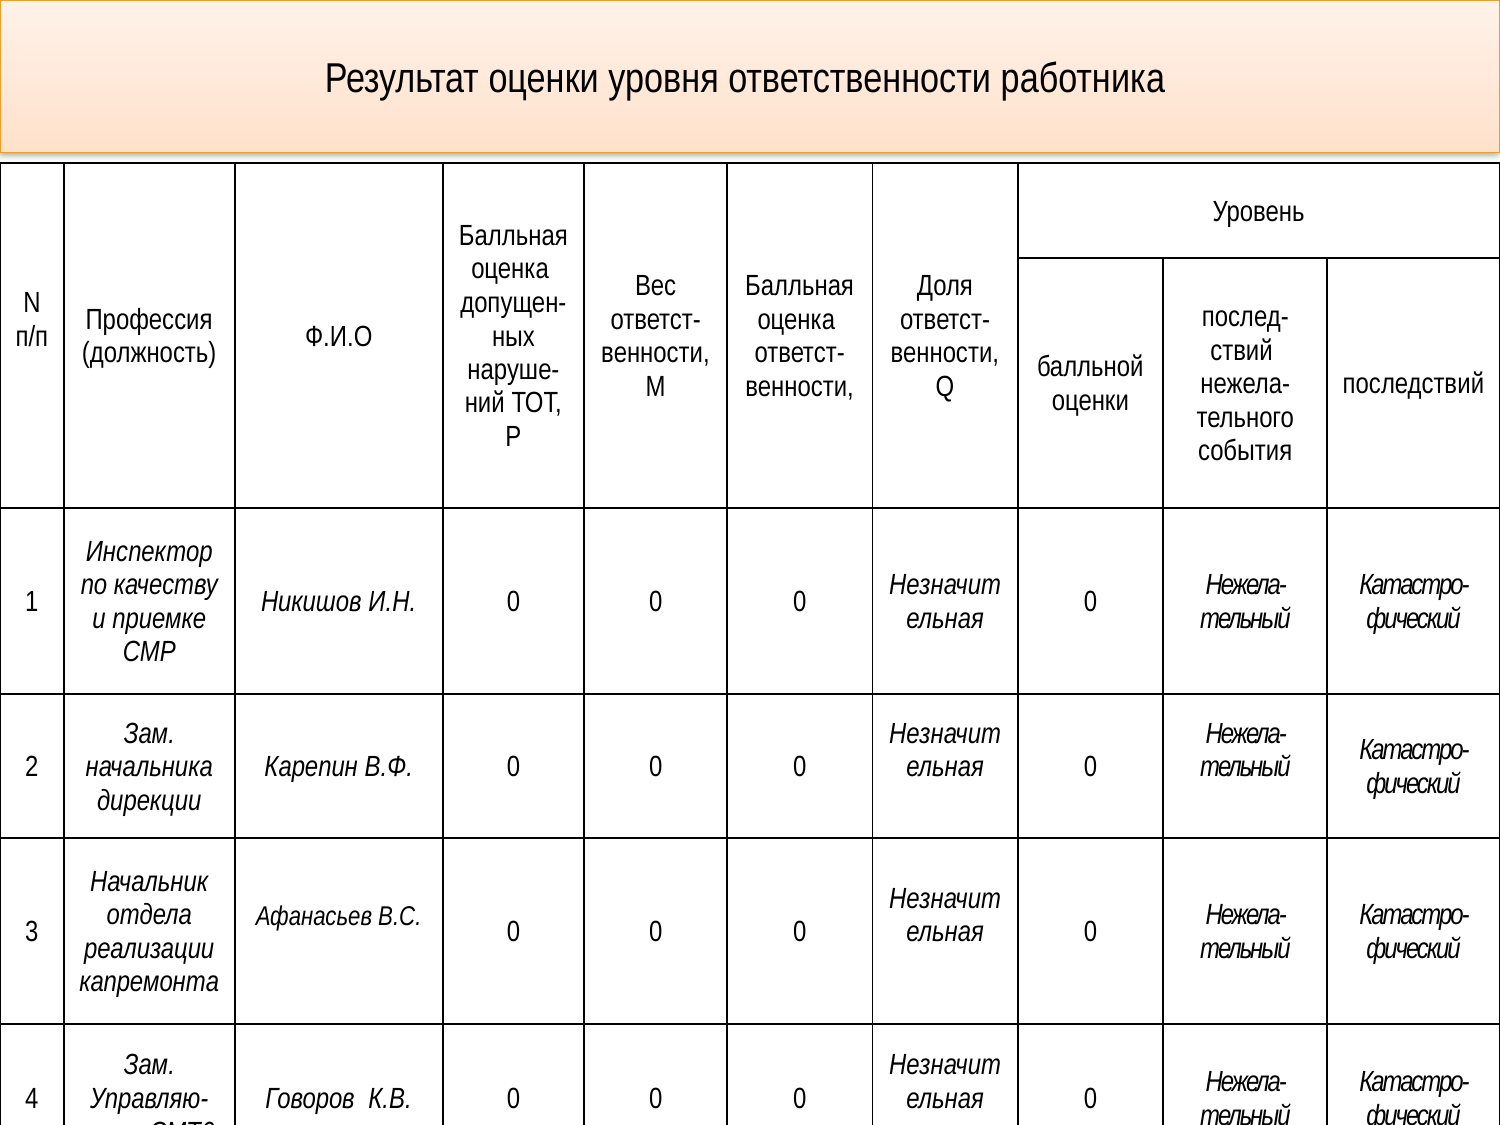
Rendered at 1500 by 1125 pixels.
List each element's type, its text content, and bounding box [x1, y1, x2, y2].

table_cell Карепин В.Ф. [236, 695, 442, 837]
table_cell 0 [444, 695, 583, 837]
table_cell 4 [1, 1025, 63, 1125]
table_cell послед-ствий нежела-тельного события [1164, 259, 1326, 507]
table_cell Катастро-фический [1328, 1025, 1499, 1125]
table_header Доля ответст-венности, Q [873, 164, 1017, 507]
table_cell 0 [1019, 1025, 1162, 1125]
table_cell Говоров К.В. [236, 1025, 442, 1125]
table_cell 0 [585, 1025, 726, 1125]
table_cell Зам. начальника дирекции [65, 695, 234, 837]
table_cell Зам. Управляю-щего СМТ6 [65, 1025, 234, 1125]
table_cell Незначительная [873, 839, 1017, 1023]
table_cell 1 [1, 509, 63, 693]
table_cell Катастро-фический [1328, 839, 1499, 1023]
table_cell Нежела-тельный [1164, 1025, 1326, 1125]
table_cell Нежела-тельный [1164, 695, 1326, 837]
table_cell 3 [1, 839, 63, 1023]
table_cell 0 [585, 509, 726, 693]
table_header Профессия (должность) [65, 164, 234, 507]
table_cell Начальник отдела реализации капремонта [65, 839, 234, 1023]
table_cell 0 [1019, 695, 1162, 837]
table_cell 0 [585, 839, 726, 1023]
table_cell 0 [444, 1025, 583, 1125]
table_cell Катастро-фический [1328, 509, 1499, 693]
table_cell 0 [728, 509, 872, 693]
table_cell Нежела-тельный [1164, 509, 1326, 693]
table_cell 2 [1, 695, 63, 837]
table_cell Незначительная [873, 695, 1017, 837]
table_cell Катастро-фический [1328, 695, 1499, 837]
table_header Уровень [1019, 164, 1499, 257]
table_header Балльная оценка допущен-ных наруше-ний ТОТ, Р [444, 164, 583, 507]
table_cell Инспектор по качеству и приемке СМР [65, 509, 234, 693]
table_cell Незначительная [873, 509, 1017, 693]
table_header Вес ответст-венности, М [585, 164, 726, 507]
table_cell 0 [728, 695, 872, 837]
table_cell 0 [728, 1025, 872, 1125]
table_cell Никишов И.Н. [236, 509, 442, 693]
table_cell балльной оценки [1019, 259, 1162, 507]
table_header Балльная оценка ответст-венности, [728, 164, 872, 507]
table_header N п/п [1, 164, 63, 507]
table_cell 0 [444, 509, 583, 693]
title Результат оценки уровня ответственности работника [0, 0, 1500, 153]
table_cell Нежела-тельный [1164, 839, 1326, 1023]
table_cell 0 [585, 695, 726, 837]
table_cell последствий [1328, 259, 1499, 507]
table_cell Афанасьев В.С. [236, 839, 442, 1023]
table_cell 0 [1019, 839, 1162, 1023]
table_cell 0 [444, 839, 583, 1023]
table_cell Незначительная [873, 1025, 1017, 1125]
table_cell 0 [1019, 509, 1162, 693]
table_cell 0 [728, 839, 872, 1023]
table_header Ф.И.О [236, 164, 442, 507]
